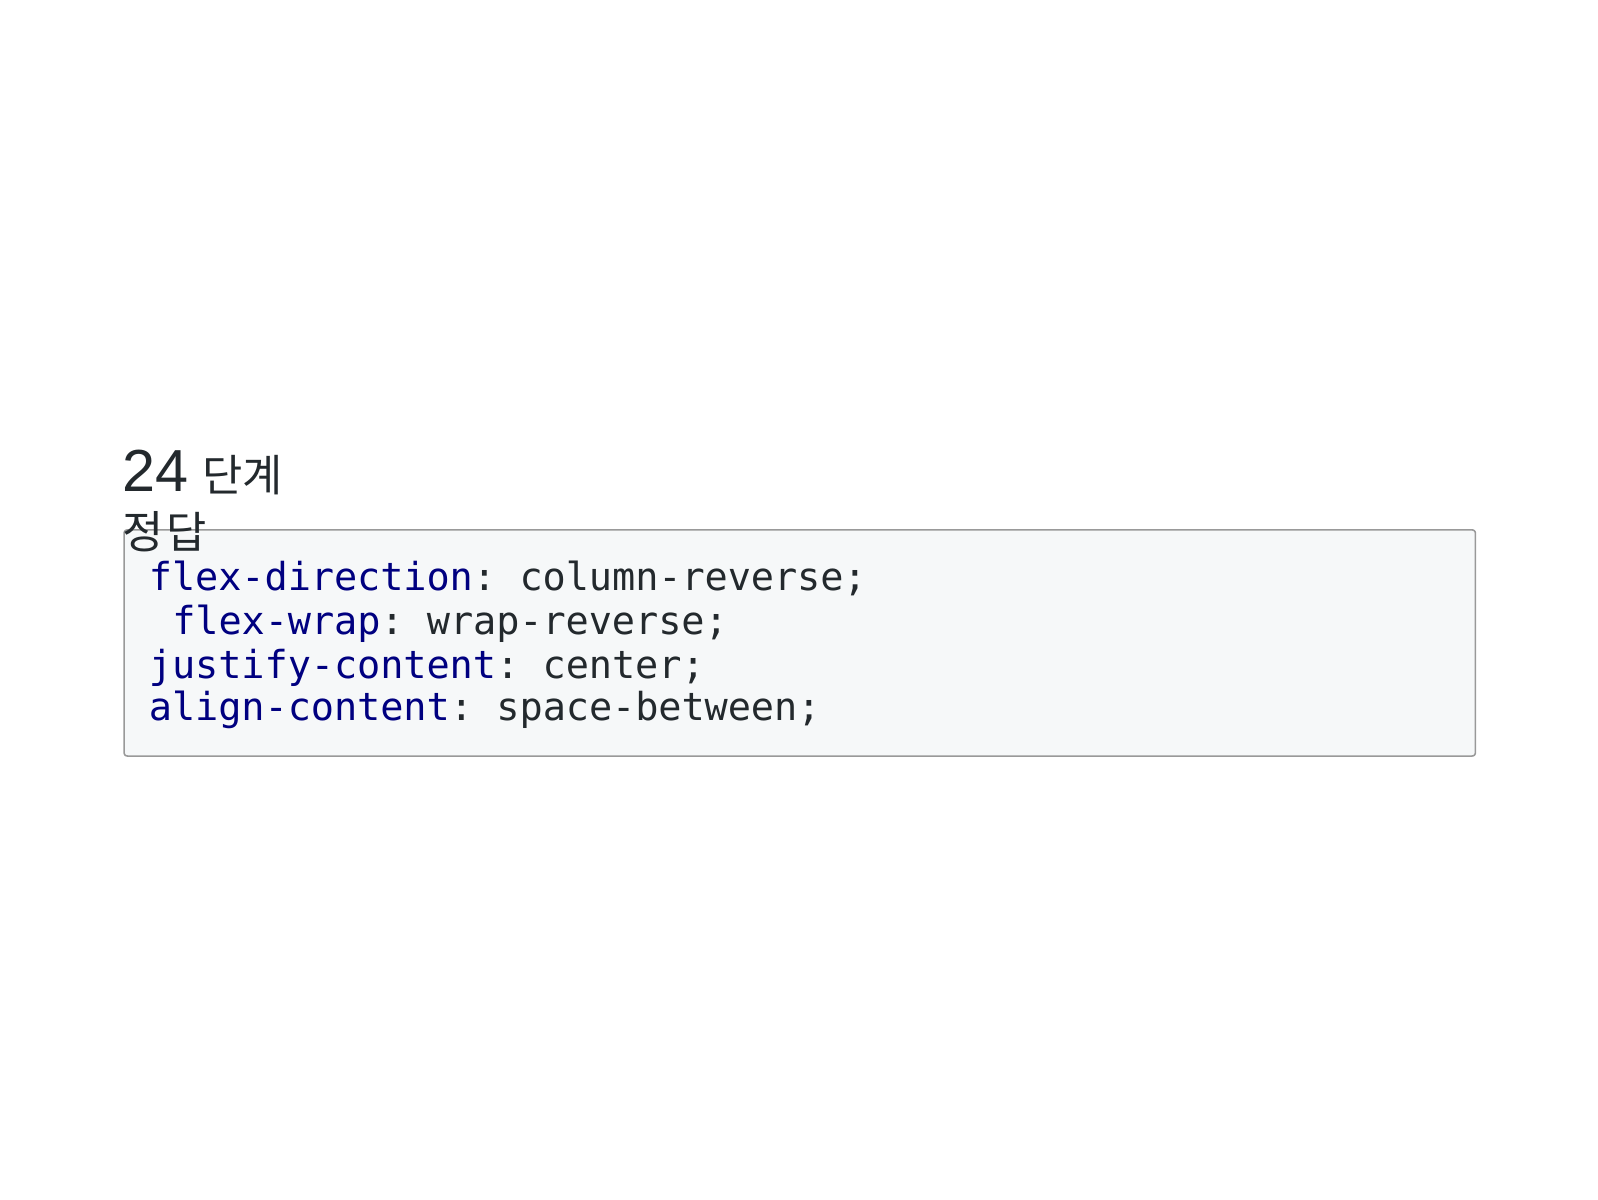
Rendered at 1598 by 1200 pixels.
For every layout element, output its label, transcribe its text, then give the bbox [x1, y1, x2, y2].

text_box [124, 529, 1476, 757]
text_box flex-direction: column-reverse; flex-wrap: wrap-reverse; justify-content: center; align-content: space-between; [146, 549, 869, 729]
title 24단계 정답 [120, 430, 368, 633]
